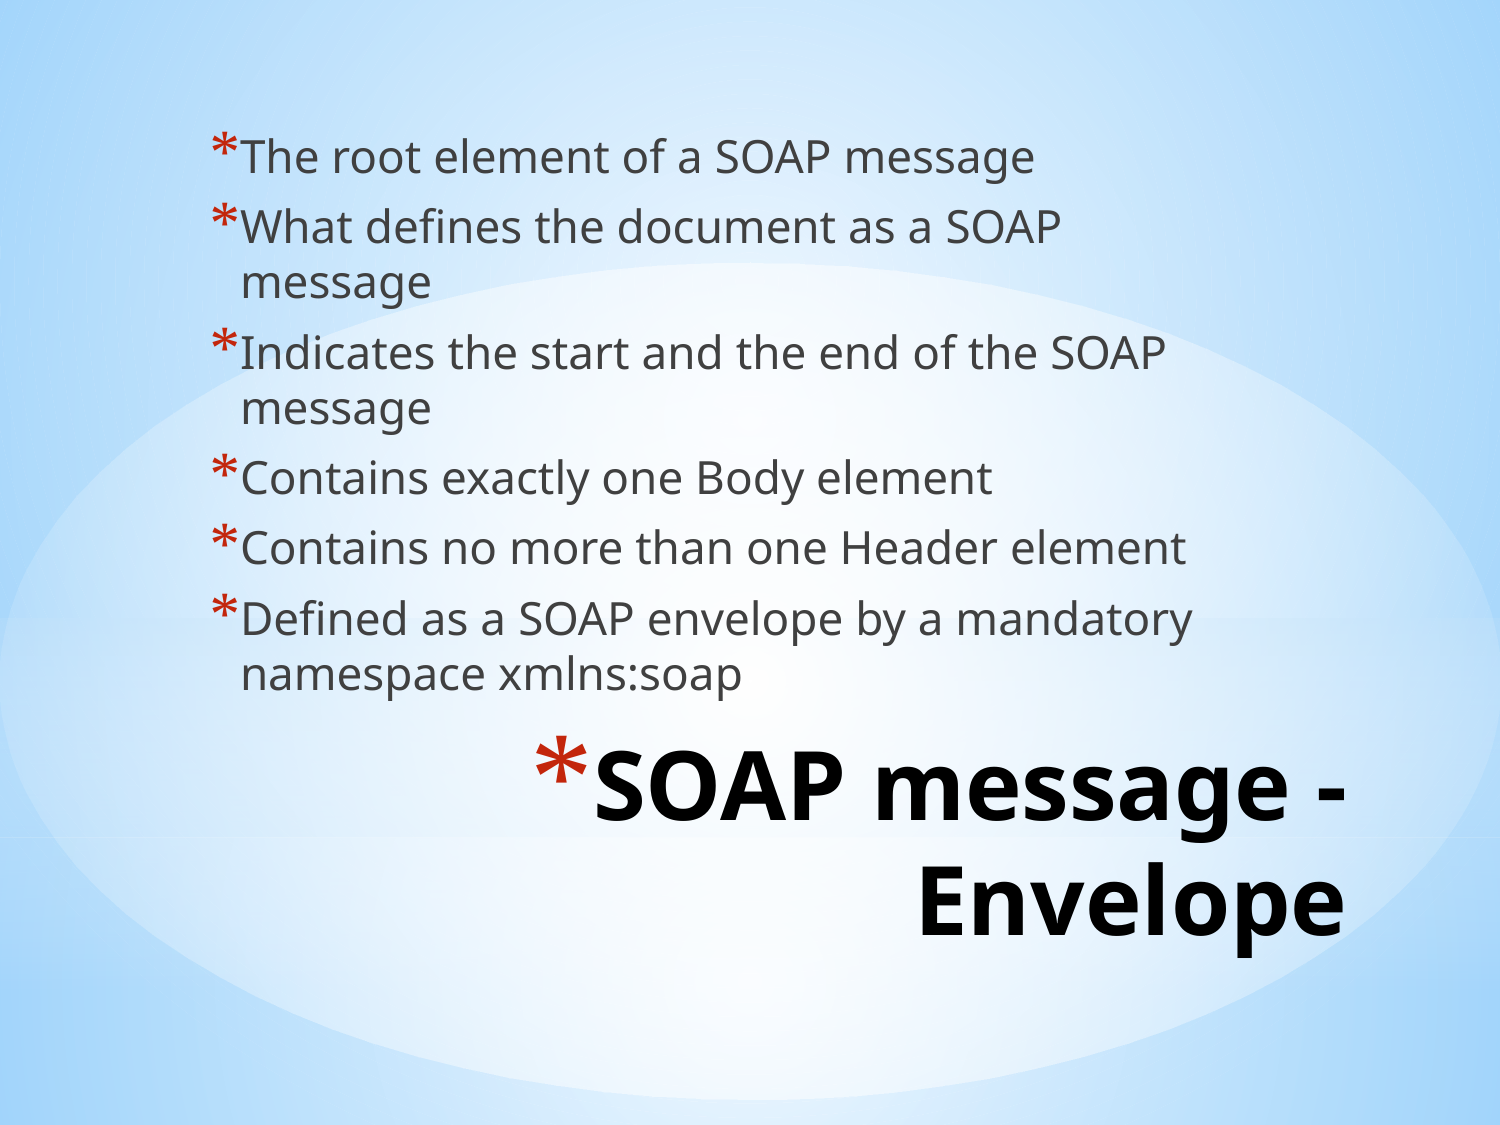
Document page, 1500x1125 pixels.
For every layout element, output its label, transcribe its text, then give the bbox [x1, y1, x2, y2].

list The root element of a SOAP message What defines the document as a SOAP message Indicates the start and the end of the SOAP message Contains exactly one Body element Contains no more than one Header element Defined as a SOAP envelope by a mandatory namespace xmlns:soap [187, 120, 1238, 690]
title SOAP message - Envelope [294, 717, 1363, 905]
